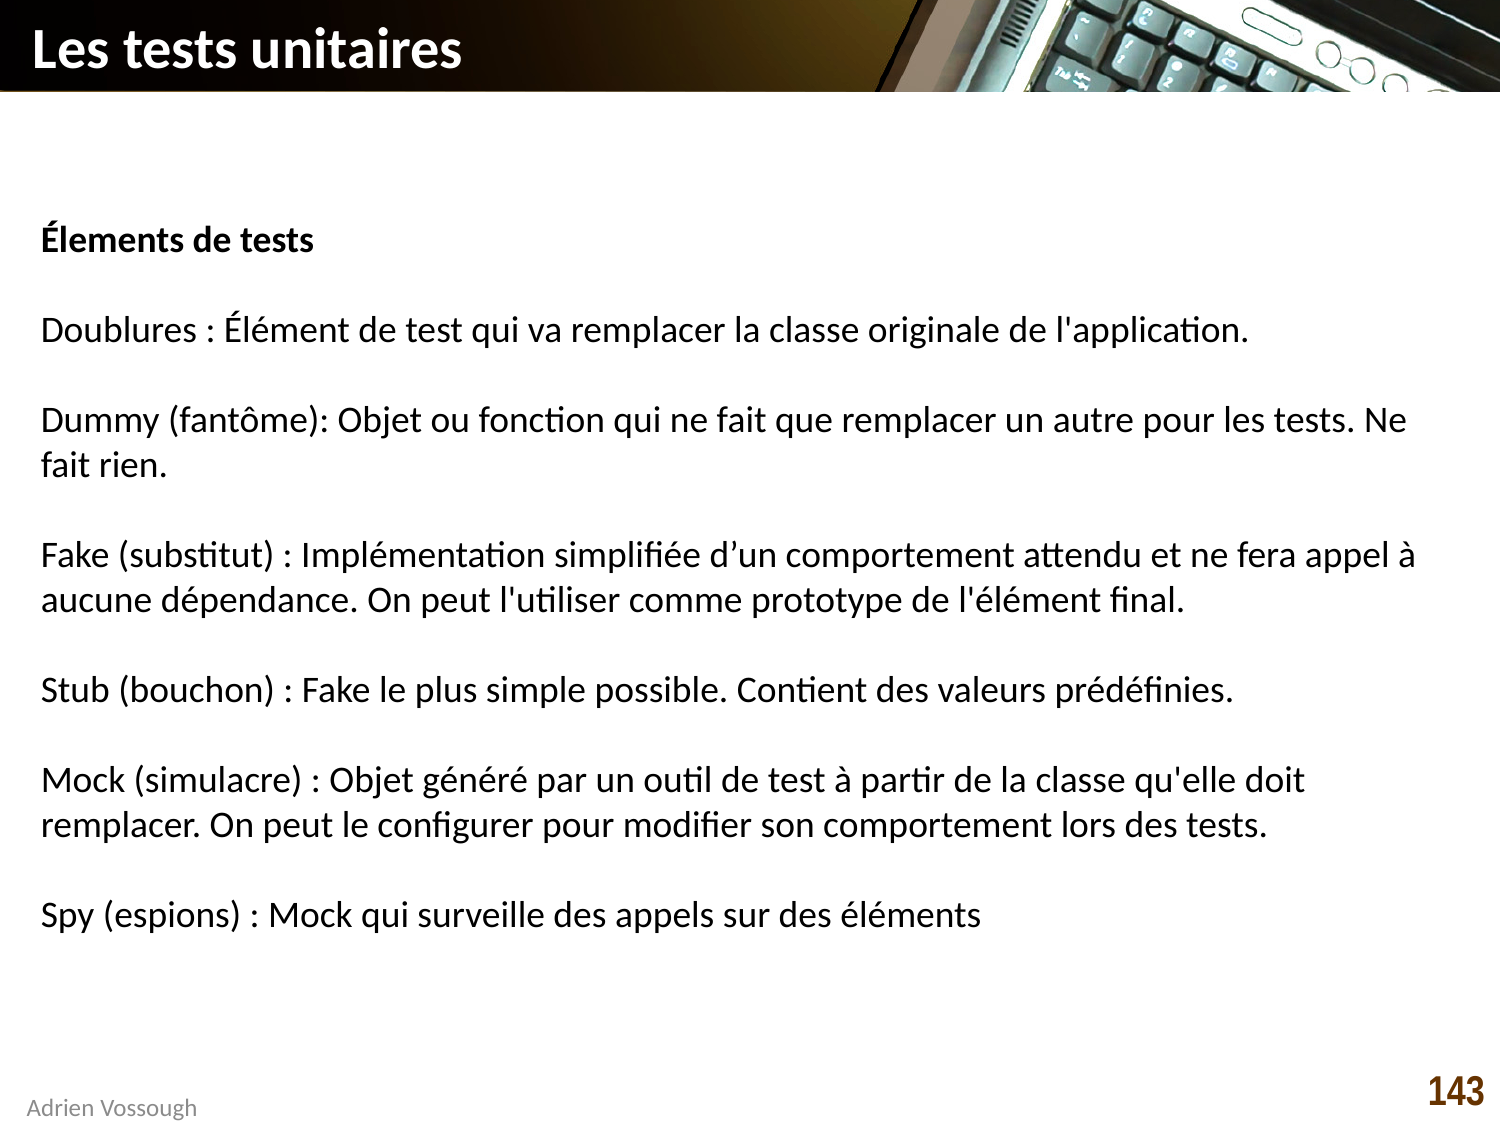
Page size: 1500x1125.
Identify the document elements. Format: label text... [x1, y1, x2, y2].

title Les tests unitaires [17, 0, 892, 90]
picture [0, 0, 1500, 1125]
slide_number 143 [1411, 1058, 1500, 1119]
footer Adrien Vossough [0, 1088, 225, 1125]
text_box Élements de tests Doublures : Élément de test qui va remplacer la classe originale de l'application. Dummy (fantôme): Objet ou fonction qui ne fait que remplacer un autre pour les tests. Ne fait rien. Fake (substitut) : Implémentation simplifiée d’un comportement attendu et ne fera appel à aucune dépendance. On peut l'utiliser comme prototype de l'élément final. Stub (bouchon) : Fake le plus simple possible. Contient des valeurs prédéfinies. Mock (simulacre) : Objet généré par un outil de test à partir de la classe qu'elle doit remplacer. On peut le configurer pour modifier son comportement lors des tests. Spy (espions) : Mock qui surveille des appels sur des éléments [26, 208, 1456, 943]
